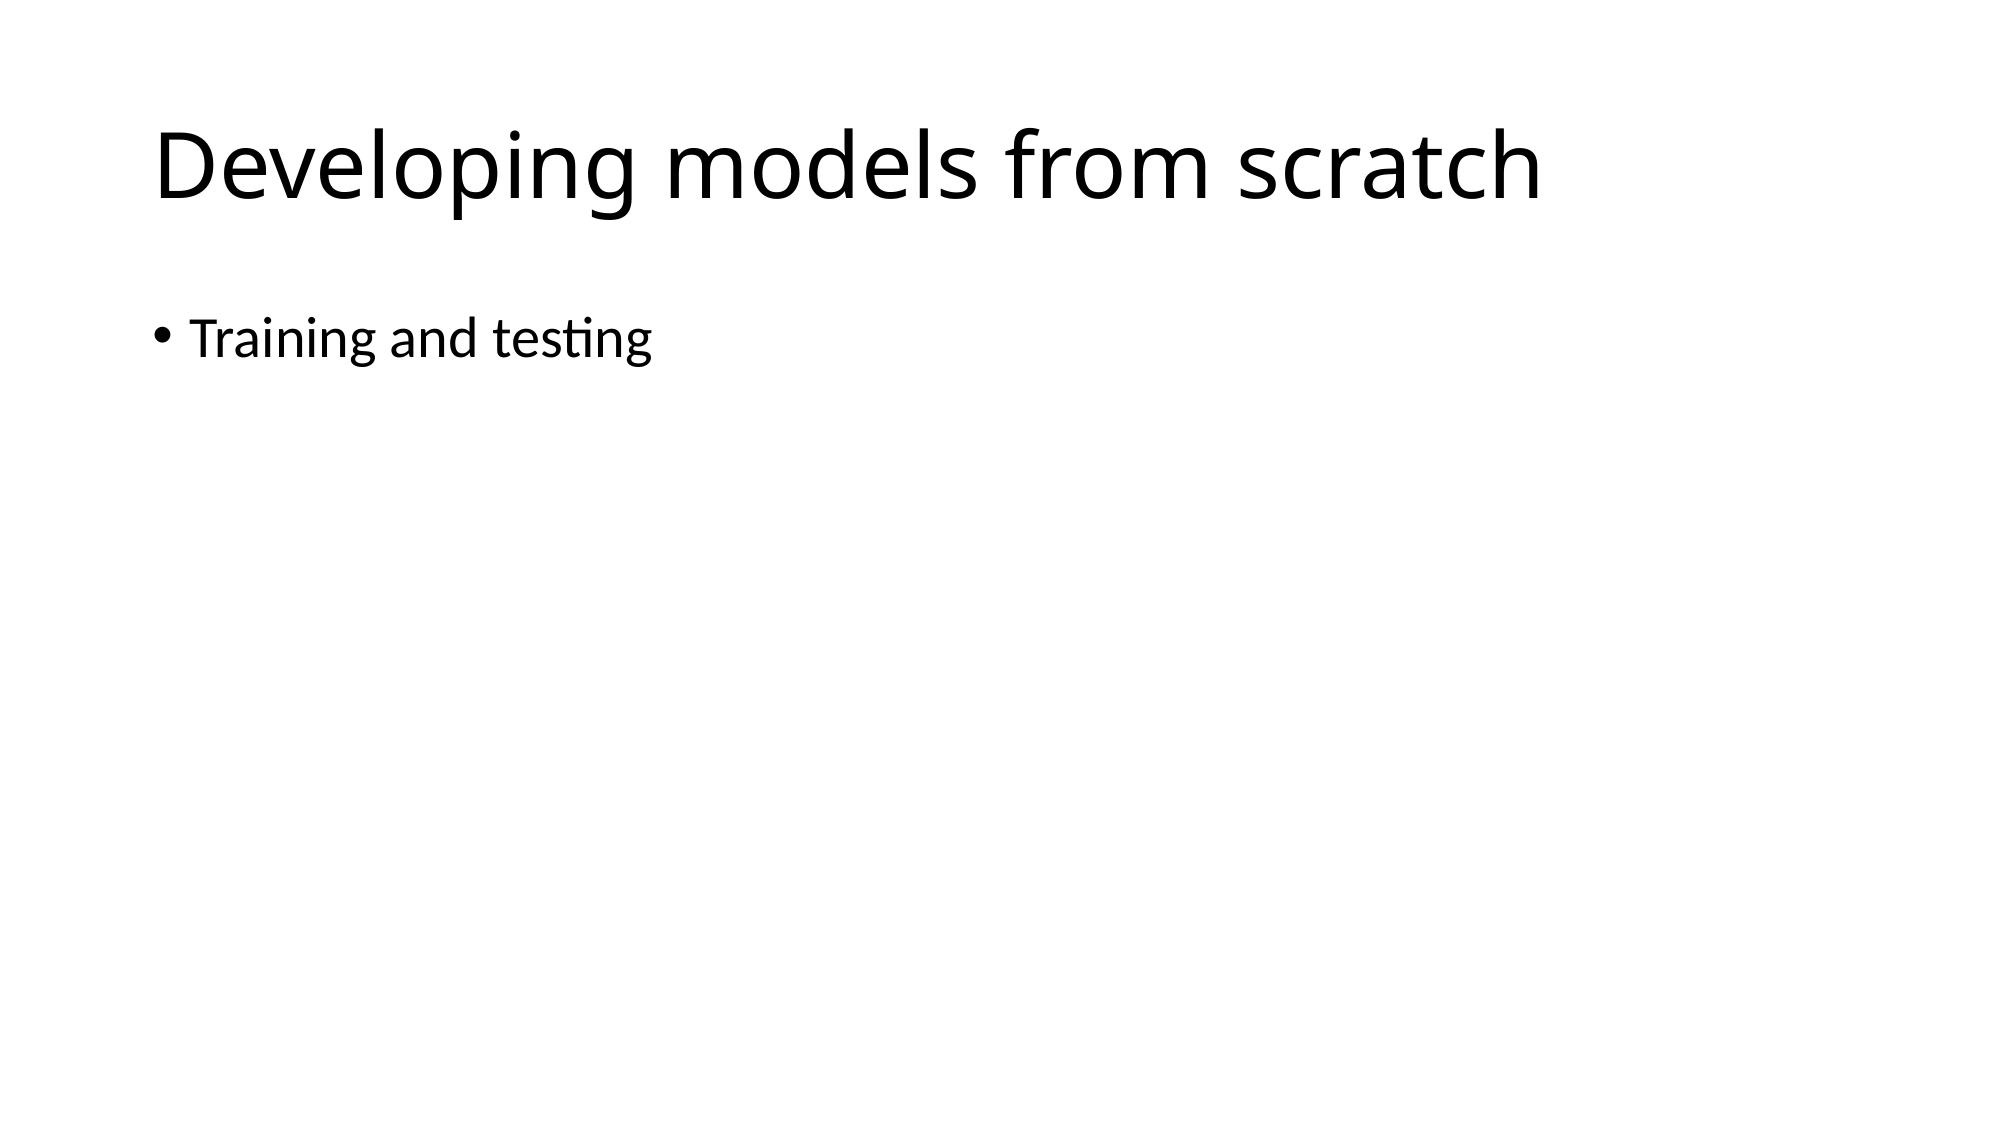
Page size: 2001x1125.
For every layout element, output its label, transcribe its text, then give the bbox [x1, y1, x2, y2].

list Training and testing [137, 299, 1863, 1014]
title Developing models from scratch [137, 59, 1863, 278]
